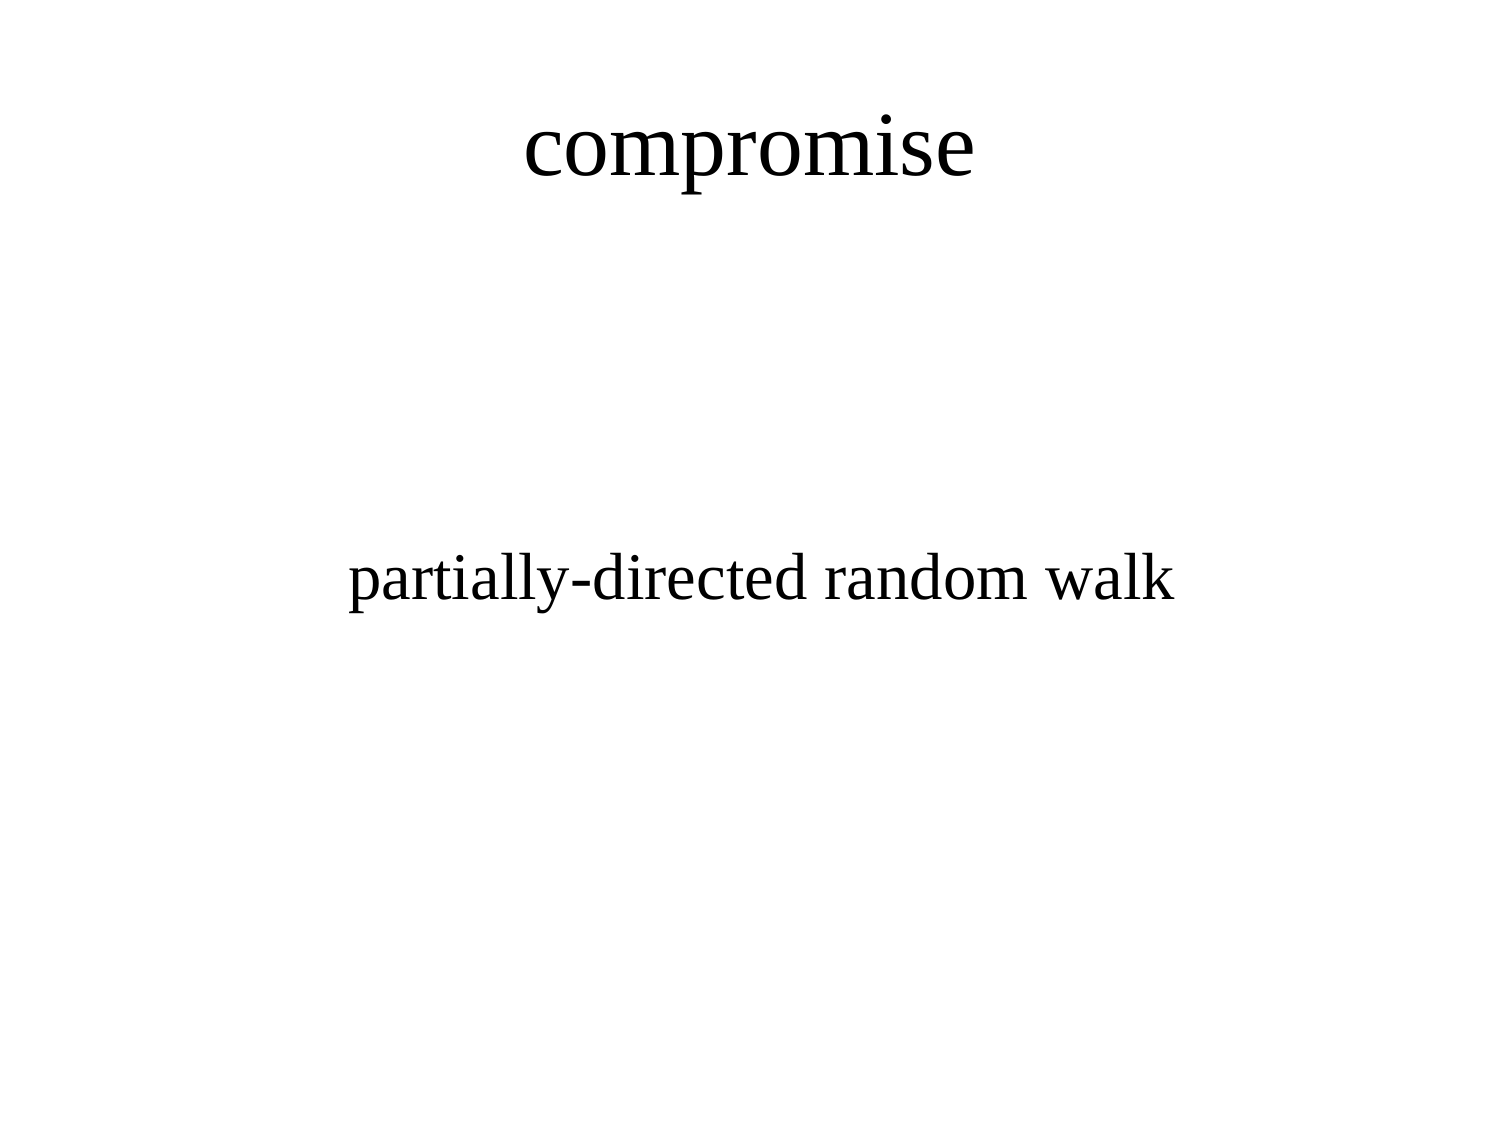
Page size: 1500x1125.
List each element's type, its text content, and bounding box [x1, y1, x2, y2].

title compromise [75, 45, 1425, 233]
list partially-directed random walk [87, 525, 1438, 725]
